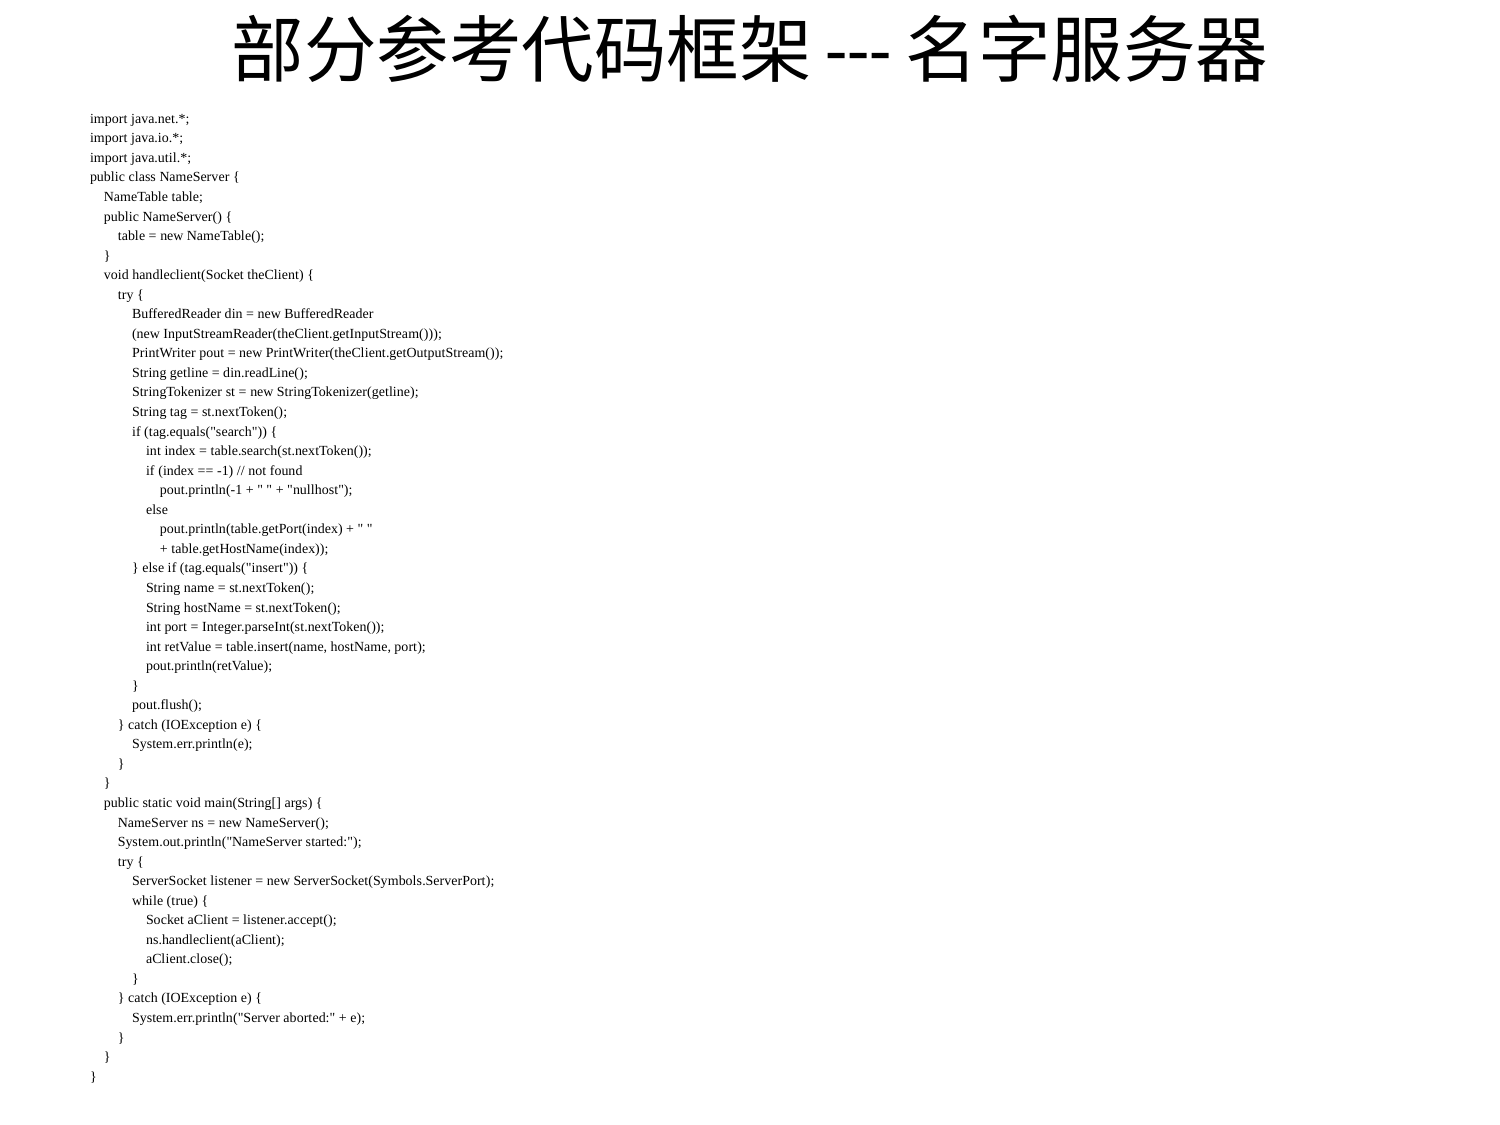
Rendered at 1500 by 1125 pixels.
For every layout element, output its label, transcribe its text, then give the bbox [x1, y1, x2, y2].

title 部分参考代码框架---名字服务器 [75, 0, 1425, 100]
list import java.net.*; import java.io.*; import java.util.*; public class NameServer { NameTable table; public NameServer() { table = new NameTable(); } void handleclient(Socket theClient) { try { BufferedReader din = new BufferedReader (new InputStreamReader(theClient.getInputStream())); PrintWriter pout = new PrintWriter(theClient.getOutputStream()); String getline = din.readLine(); StringTokenizer st = new StringTokenizer(getline); String tag = st.nextToken(); if (tag.equals("search")) { int index = table.search(st.nextToken()); if (index == -1) // not found pout.println(-1 + " " + "nullhost"); else pout.println(table.getPort(index) + " " + table.getHostName(index)); } else if (tag.equals("insert")) { String name = st.nextToken(); String hostName = st.nextToken(); int port = Integer.parseInt(st.nextToken()); int retValue = table.insert(name, hostName, port); pout.println(retValue); } pout.flush(); } catch (IOException e) { System.err.println(e); } } public static void main(String[] args) { NameServer ns = new NameServer(); System.out.println("NameServer started:"); try { ServerSocket listener = new ServerSocket(Symbols.ServerPort); while (true) { Socket aClient = listener.accept(); ns.handleclient(aClient); aClient.close(); } } catch (IOException e) { System.err.println("Server aborted:" + e); } } } [75, 101, 1425, 1118]
